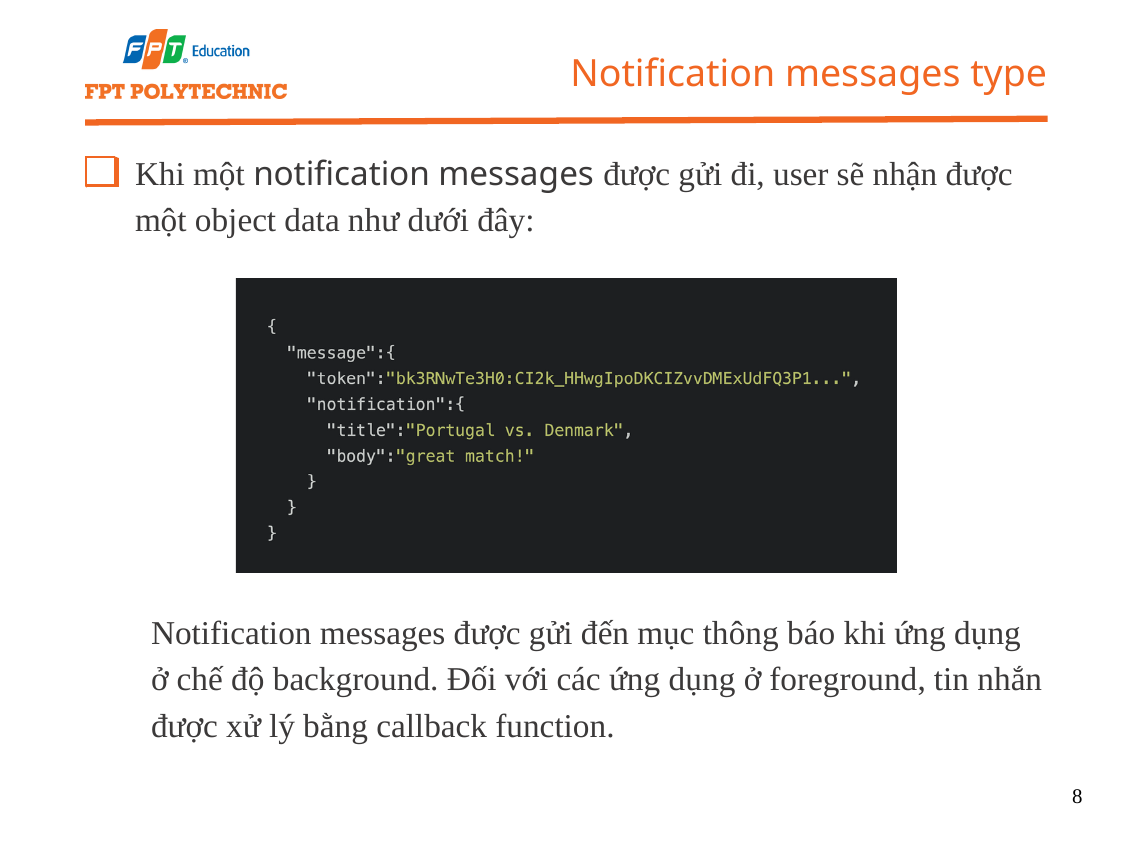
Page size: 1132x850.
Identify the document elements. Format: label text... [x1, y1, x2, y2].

text_box [235, 278, 897, 573]
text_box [84, 152, 1038, 238]
text_box [85, 29, 287, 99]
text_box 8 [1047, 778, 1083, 808]
text_box Notification messages type [512, 41, 1048, 95]
text_box Notification messages được gửi đến mục thông báo khi ứng dụng ở chế độ background. Đối với các ứng dụng ở foreground, tin nhắn được xử lý bằng callback function. [151, 604, 1048, 745]
